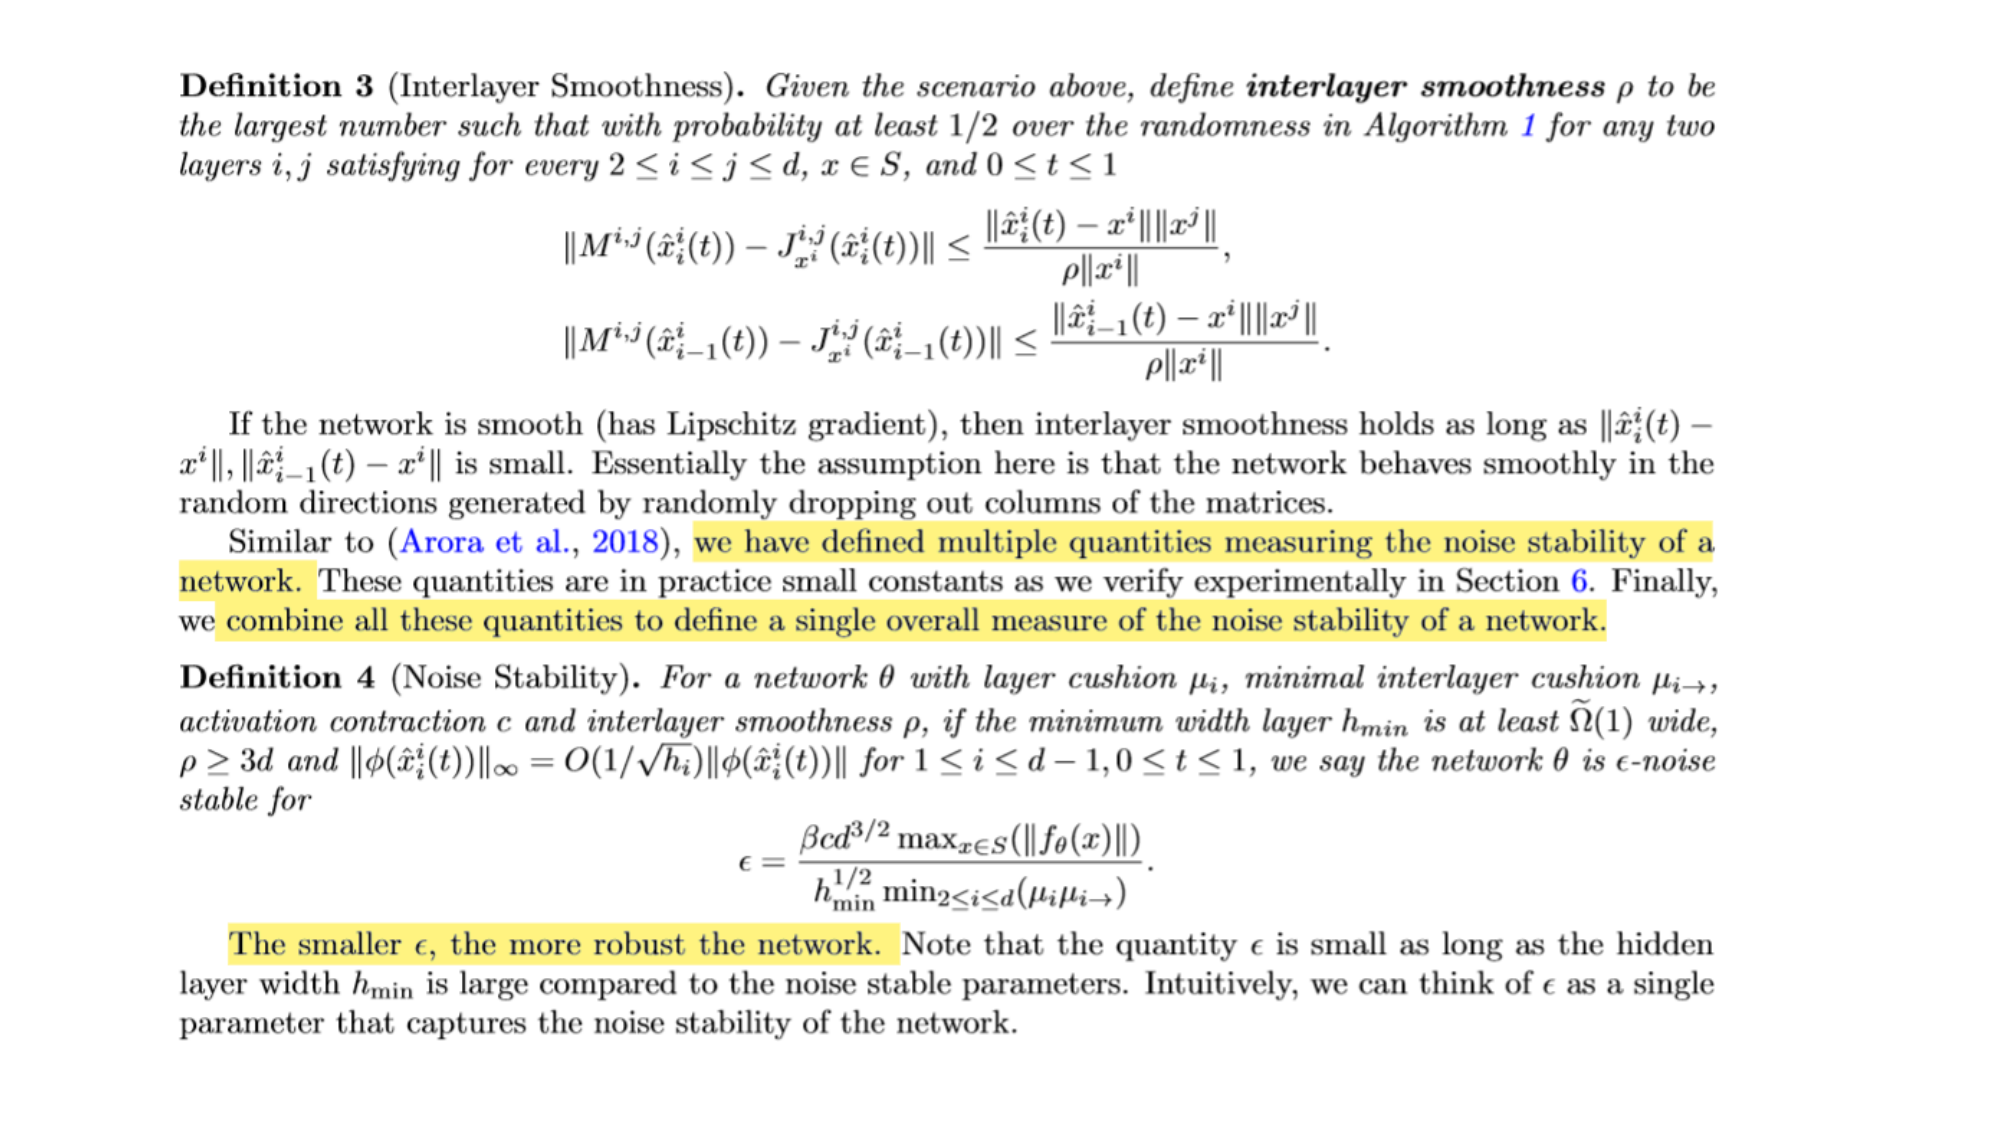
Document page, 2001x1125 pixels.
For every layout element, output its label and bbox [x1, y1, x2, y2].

picture [159, 50, 1804, 1075]
